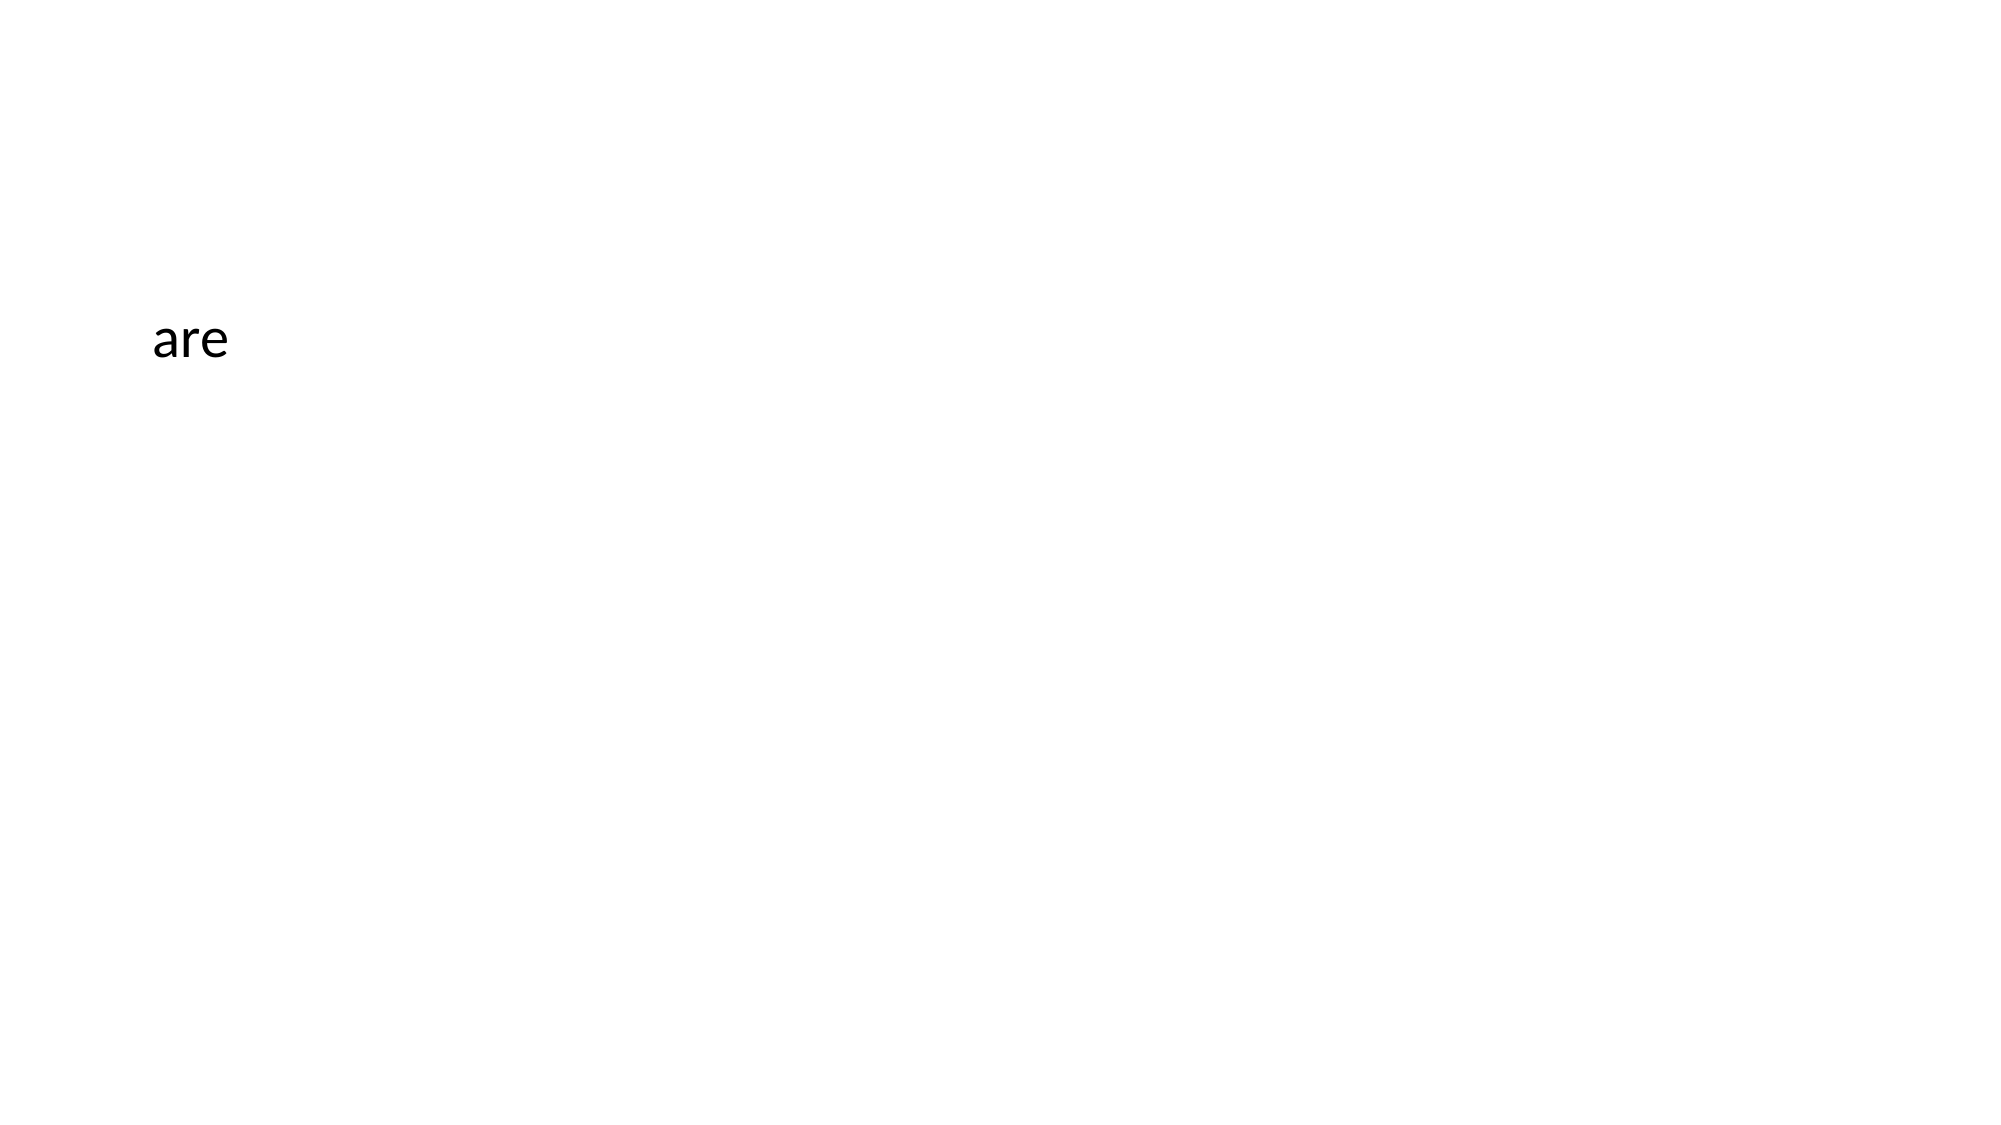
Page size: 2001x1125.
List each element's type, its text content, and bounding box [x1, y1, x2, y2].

list are [137, 299, 1863, 1014]
